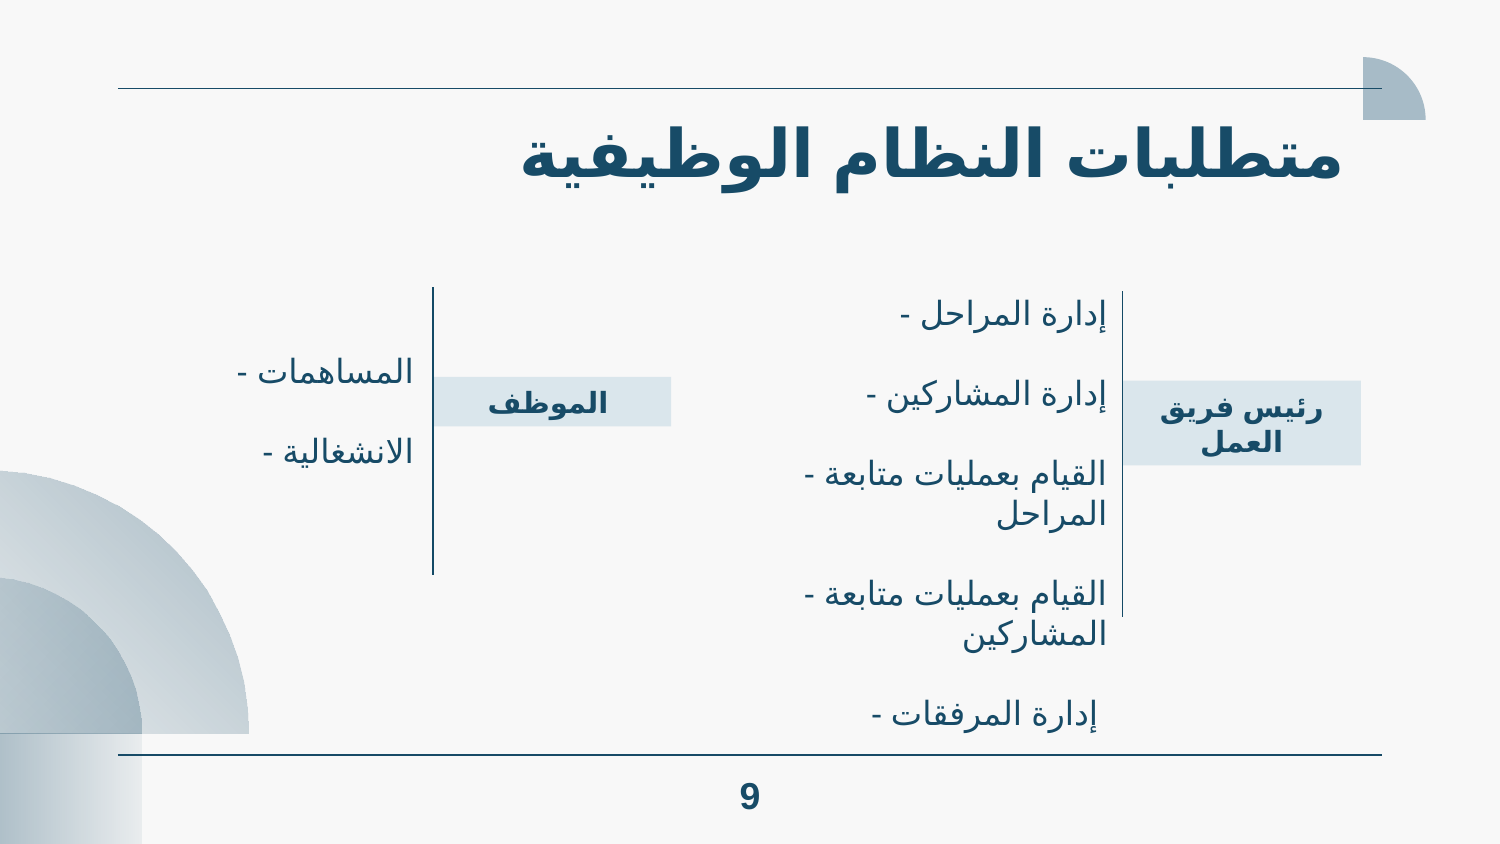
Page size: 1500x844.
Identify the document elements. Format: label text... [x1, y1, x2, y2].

text_box 9 [698, 758, 801, 831]
text_box - إدارة المراحل - إدارة المشاركين - القيام بعمليات متابعة المراحل - القيام بعمليات متابعة المشاركين - إدارة المرفقات [675, 285, 1123, 779]
text_box - المساهمات - الانشغالية [0, 342, 428, 518]
text_box متطلبات النظام الوظيفية [97, 95, 1361, 181]
text_box الموظف [437, 376, 672, 427]
text_box رئيس فريق العمل [1127, 380, 1361, 466]
